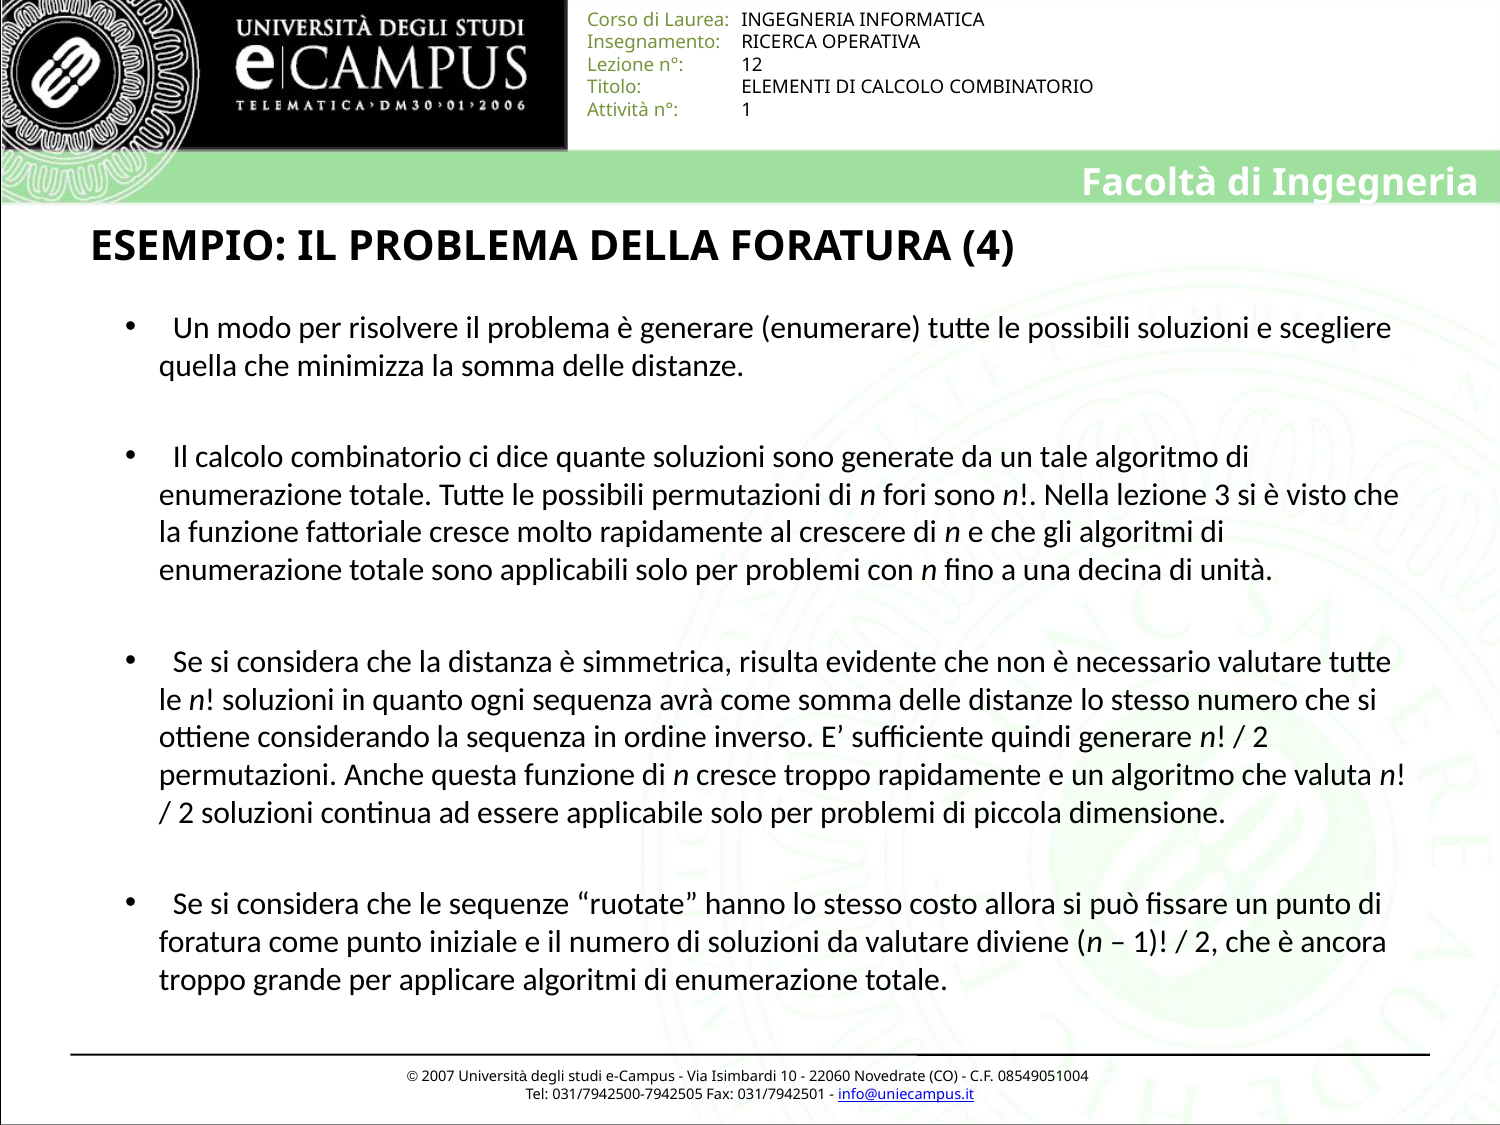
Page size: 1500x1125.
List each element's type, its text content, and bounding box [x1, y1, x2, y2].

text_box Un modo per risolvere il problema è generare (enumerare) tutte le possibili soluzioni e scegliere quella che minimizza la somma delle distanze. Il calcolo combinatorio ci dice quante soluzioni sono generate da un tale algoritmo di enumerazione totale. Tutte le possibili permutazioni di n fori sono n!. Nella lezione 3 si è visto che la funzione fattoriale cresce molto rapidamente al crescere di n e che gli algoritmi di enumerazione totale sono applicabili solo per problemi con n fino a una decina di unità. Se si considera che la distanza è simmetrica, risulta evidente che non è necessario valutare tutte le n! soluzioni in quanto ogni sequenza avrà come somma delle distanze lo stesso numero che si ottiene considerando la sequenza in ordine inverso. E’ sufficiente quindi generare n! / 2 permutazioni. Anche questa funzione di n cresce troppo rapidamente e un algoritmo che valuta n! / 2 soluzioni continua ad essere applicabile solo per problemi di piccola dimensione. Se si considera che le sequenze “ruotate” hanno lo stesso costo allora si può fissare un punto di foratura come punto iniziale e il numero di soluzioni da valutare diviene (n – 1)! / 2, che è ancora troppo grande per applicare algoritmi di enumerazione totale. [76, 299, 1427, 1012]
title ESEMPIO: IL PROBLEMA DELLA FORATURA (4) [74, 210, 1430, 282]
picture [0, 0, 1500, 1125]
